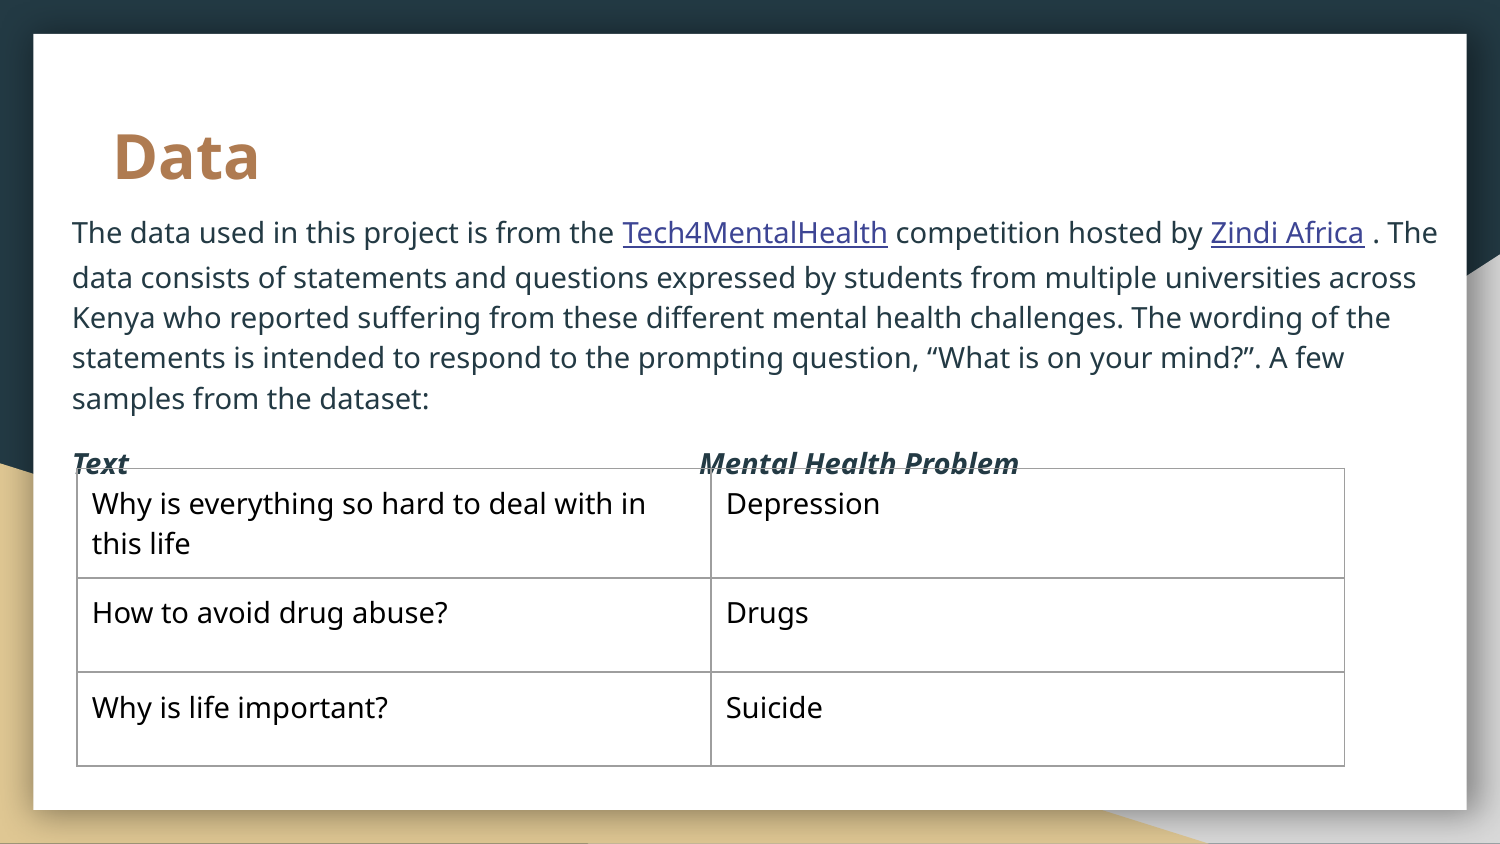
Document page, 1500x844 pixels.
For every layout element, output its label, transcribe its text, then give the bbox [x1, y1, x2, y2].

table_header Why is everything so hard to deal with in this life [78, 469, 710, 577]
table_cell Suicide [712, 673, 1344, 765]
table_cell How to avoid drug abuse? [78, 579, 710, 671]
table_header Depression [712, 469, 1344, 577]
table_cell Drugs [712, 579, 1344, 671]
table_cell Why is life important? [78, 673, 710, 765]
title Data [97, 101, 1366, 193]
list The data used in this project is from the Tech4MentalHealth competition hosted by Zindi Africa . The data consists of statements and questions expressed by students from multiple universities across Kenya who reported suffering from these different mental health challenges. The wording of the statements is intended to respond to the prompting question, “What is on your mind?”. A few samples from the dataset: Text Mental Health Problem [56, 193, 1466, 728]
